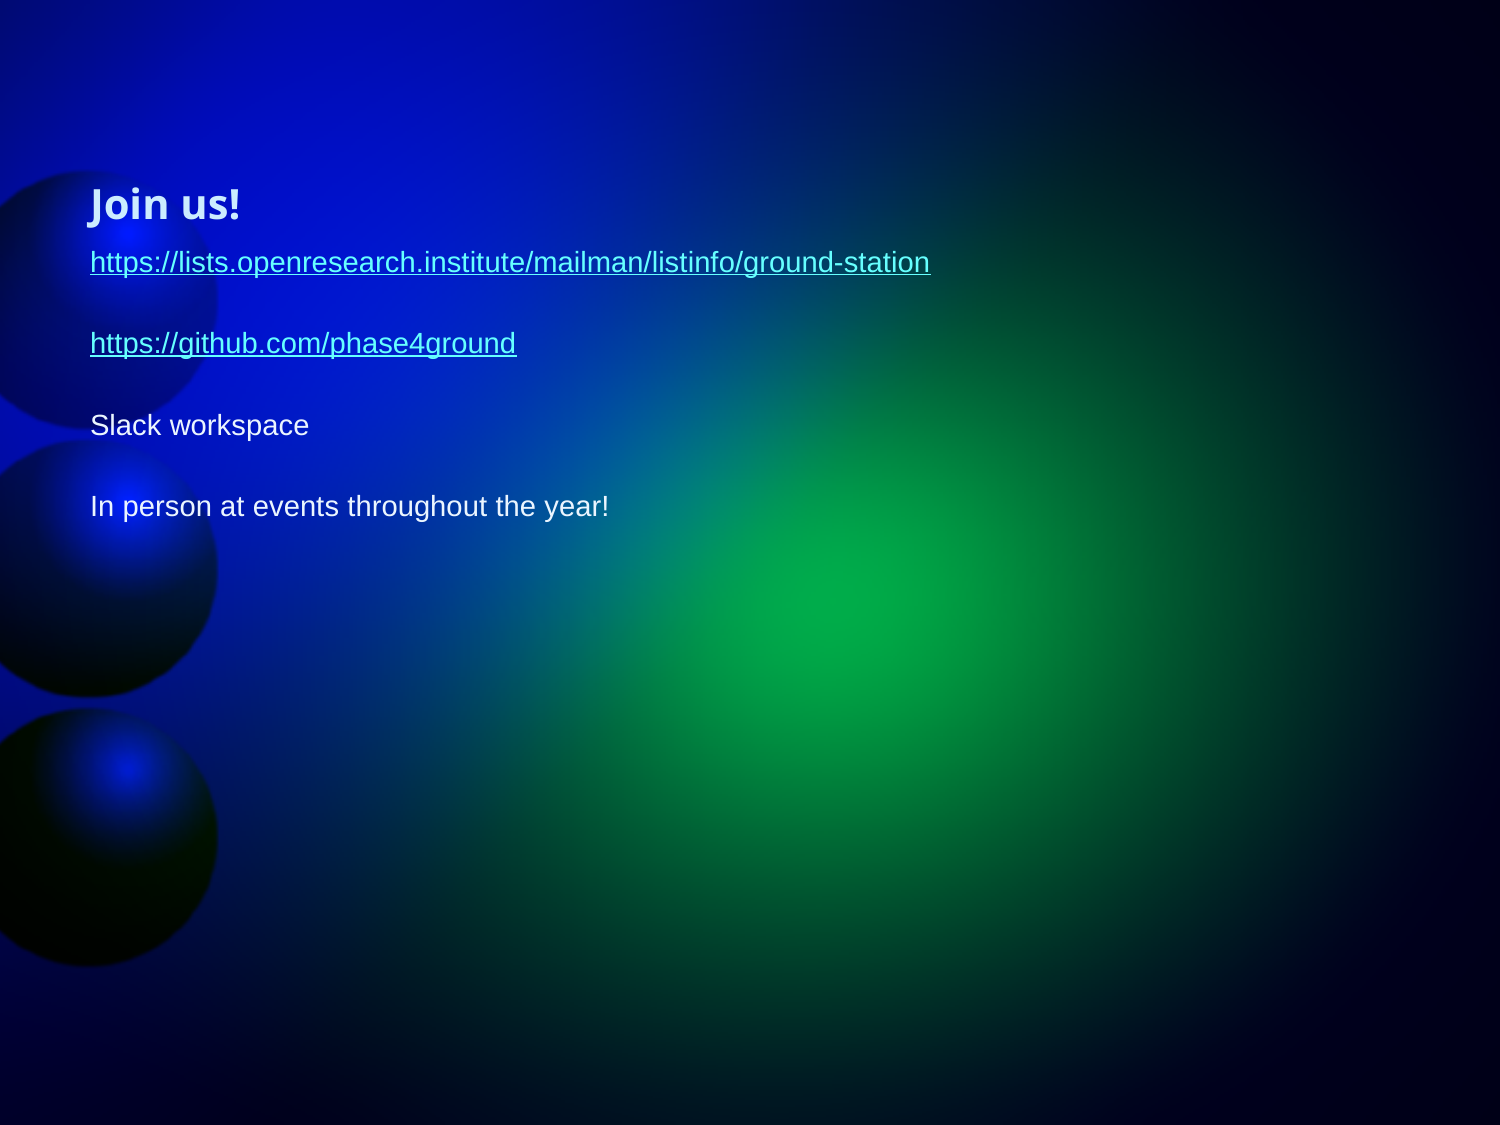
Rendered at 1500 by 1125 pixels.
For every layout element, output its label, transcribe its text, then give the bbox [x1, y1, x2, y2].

list https://lists.openresearch.institute/mailman/listinfo/ground-station https://github.com/phase4ground Slack workspace In person at events throughout the year! [75, 235, 988, 1005]
picture [0, 0, 1500, 1125]
title Join us! [75, 44, 569, 235]
